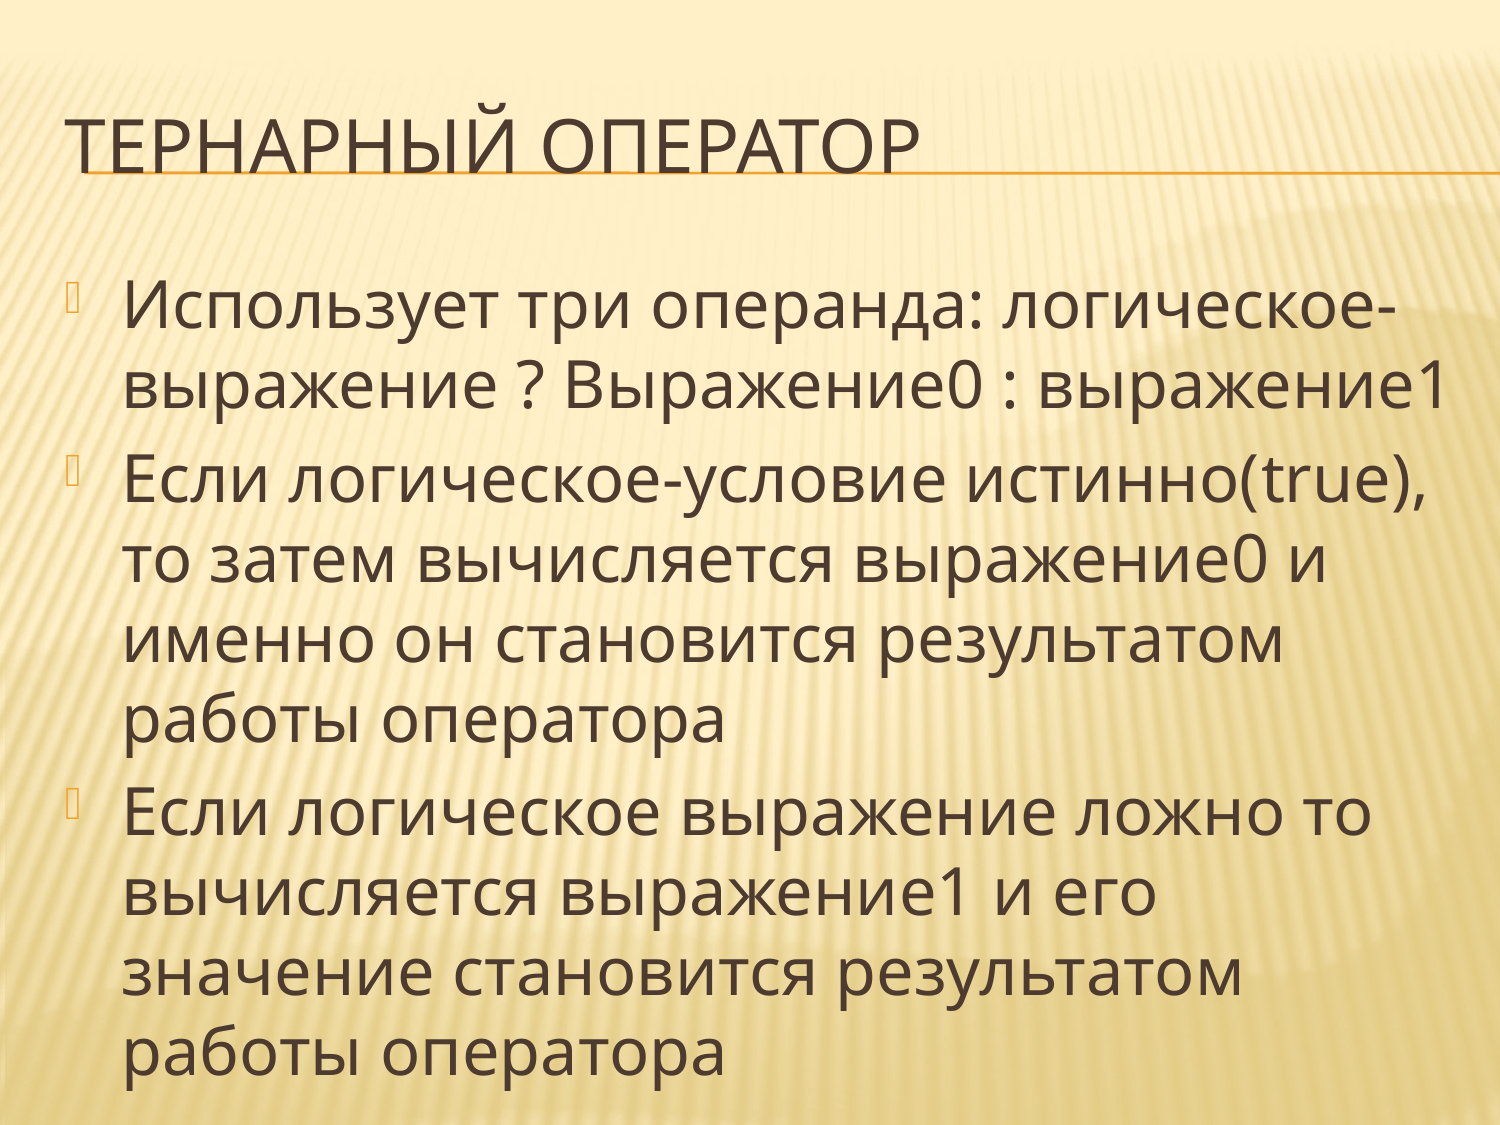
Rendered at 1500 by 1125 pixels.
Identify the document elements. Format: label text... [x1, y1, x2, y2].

title Тернарный оператор [50, 75, 1475, 213]
list Использует три операнда: логическое-выражение ? Выражение0 : выражение1 Если логическое-условие истинно(true), то затем вычисляется выражение0 и именно он становится результатом работы оператора Если логическое выражение ложно то вычисляется выражение1 и его значение становится результатом работы оператора [50, 254, 1475, 998]
